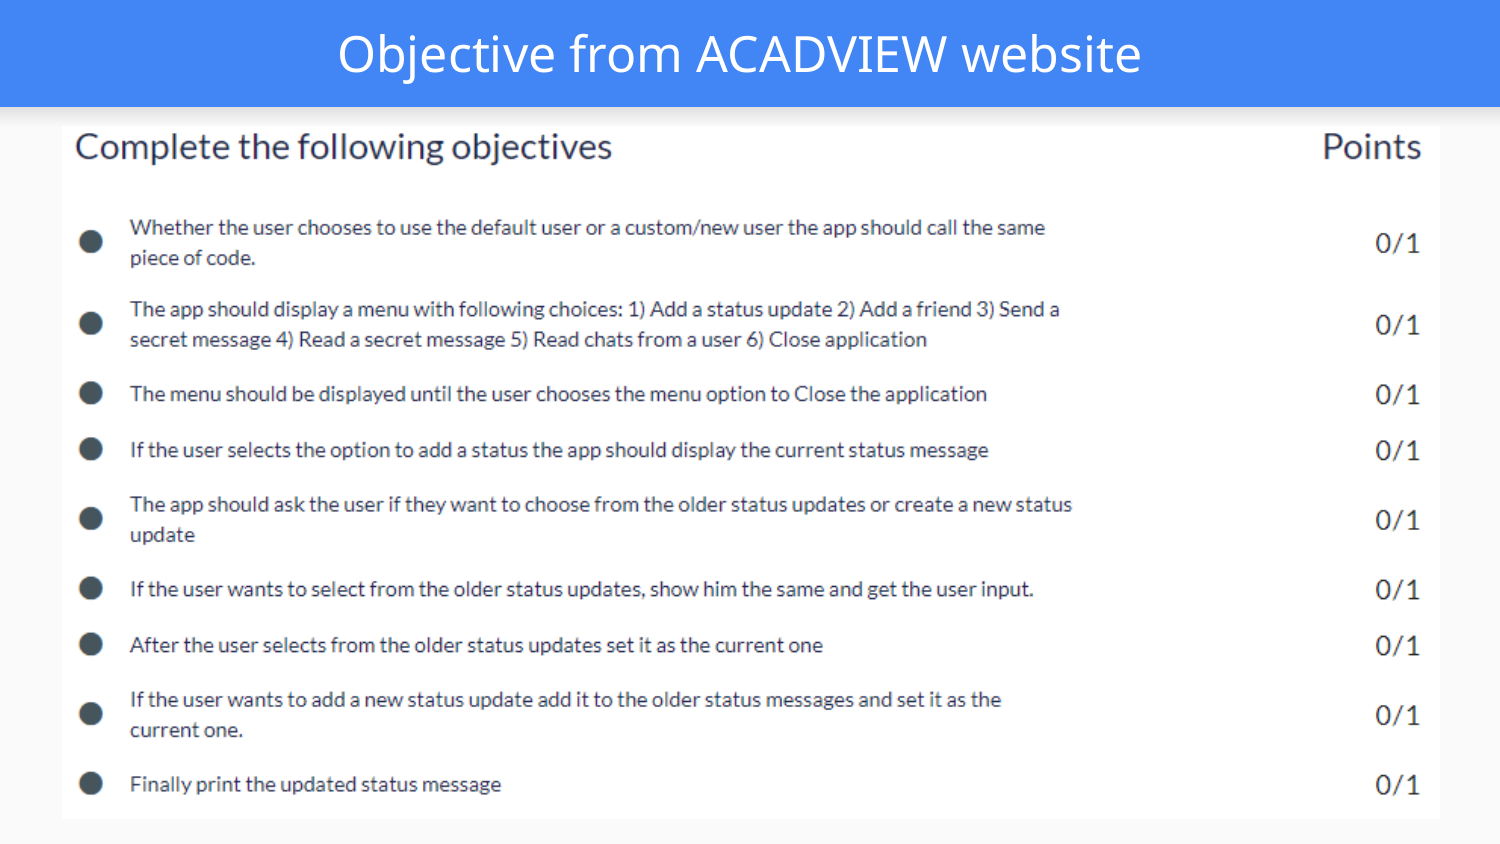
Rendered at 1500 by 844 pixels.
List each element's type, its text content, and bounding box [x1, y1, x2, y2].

title Objective from ACADVIEW website [16, 2, 1464, 102]
picture [62, 126, 1440, 819]
